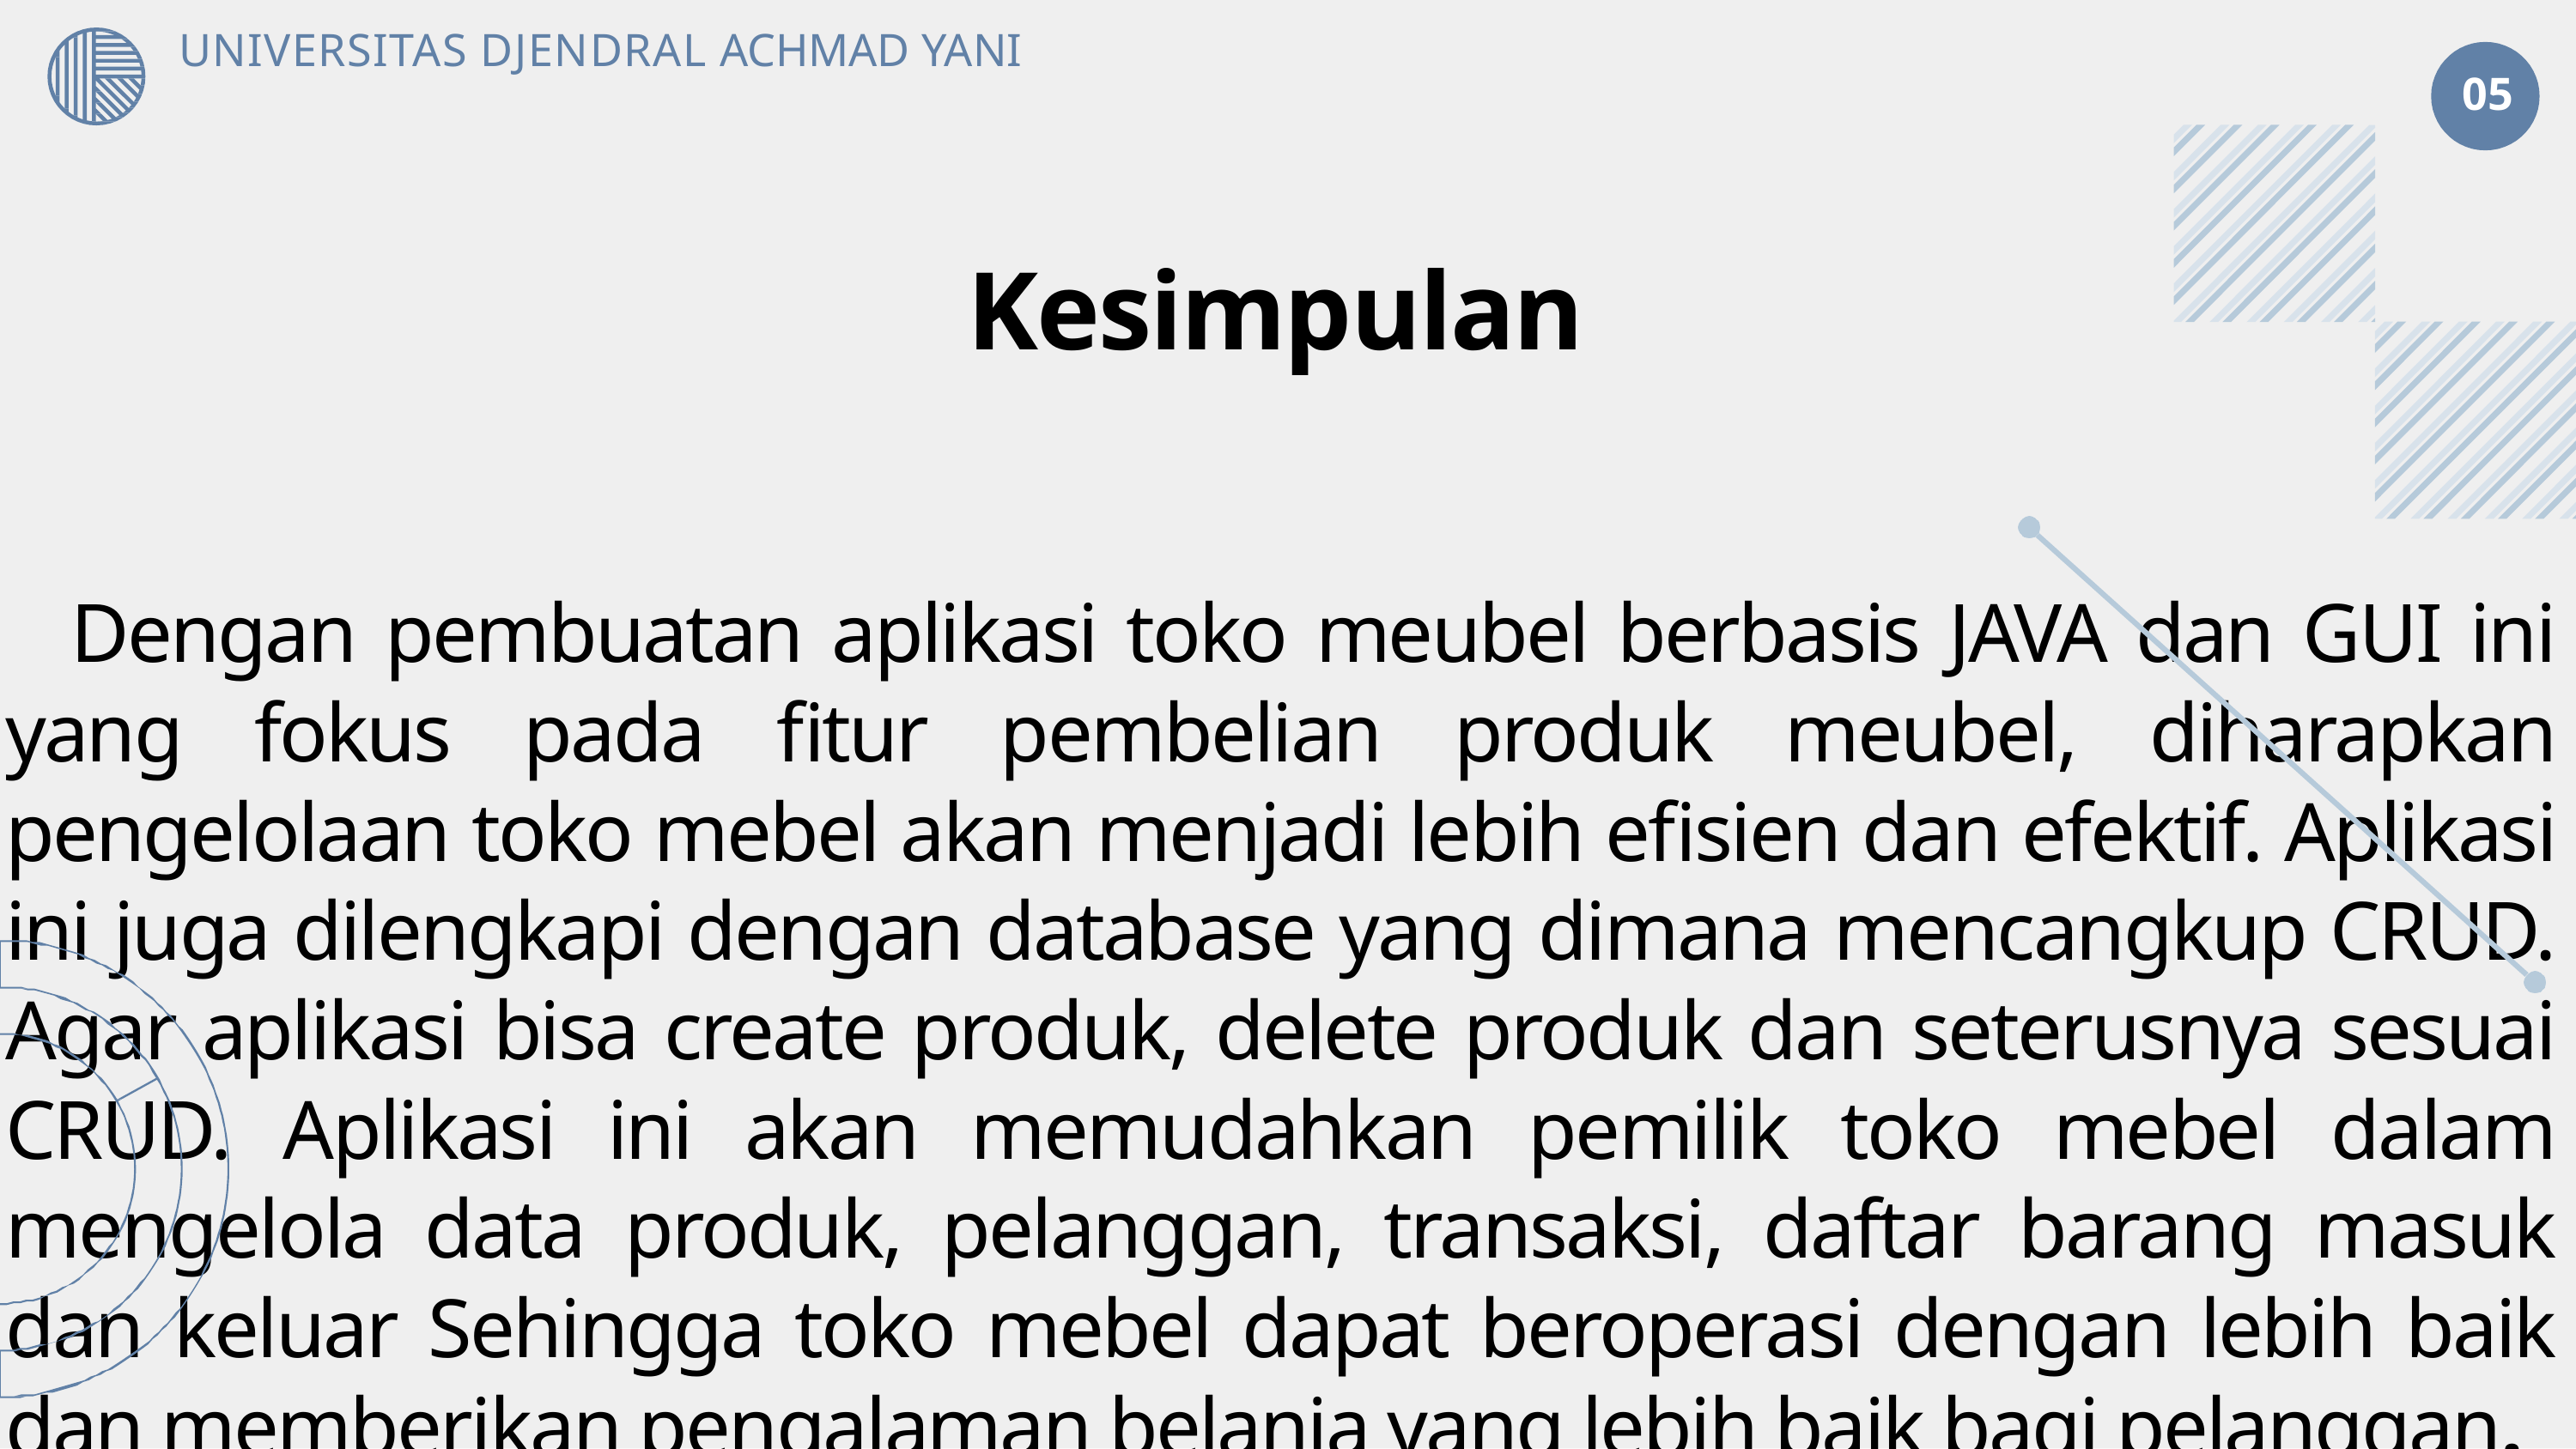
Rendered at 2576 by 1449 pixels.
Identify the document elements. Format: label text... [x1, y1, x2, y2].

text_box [0, 124, 2576, 1398]
text_box 05 [2460, 64, 2516, 120]
text_box [2431, 41, 2540, 121]
text_box [47, 27, 146, 121]
text_box UNIVERSITAS DJENDRAL ACHMAD YANI [177, 20, 1055, 76]
text_box Dengan pembuatan aplikasi toko meubel berbasis JAVA dan GUI ini yang fokus pada fitur pembelian produk meubel, diharapkan pengelolaan toko mebel akan menjadi lebih efisien dan efektif. Aplikasi ini juga dilengkapi dengan database yang dimana mencangkup CRUD. Agar aplikasi bisa create produk, delete produk dan seterusnya sesuai CRUD. Aplikasi ini akan memudahkan pemilik toko mebel dalam mengelola data produk, pelanggan, transaksi, daftar barang masuk dan keluar Sehingga toko mebel dapat beroperasi dengan lebih baik dan memberikan pengalaman belanja yang lebih baik bagi pelanggan. [3, 1408, 2555, 1449]
